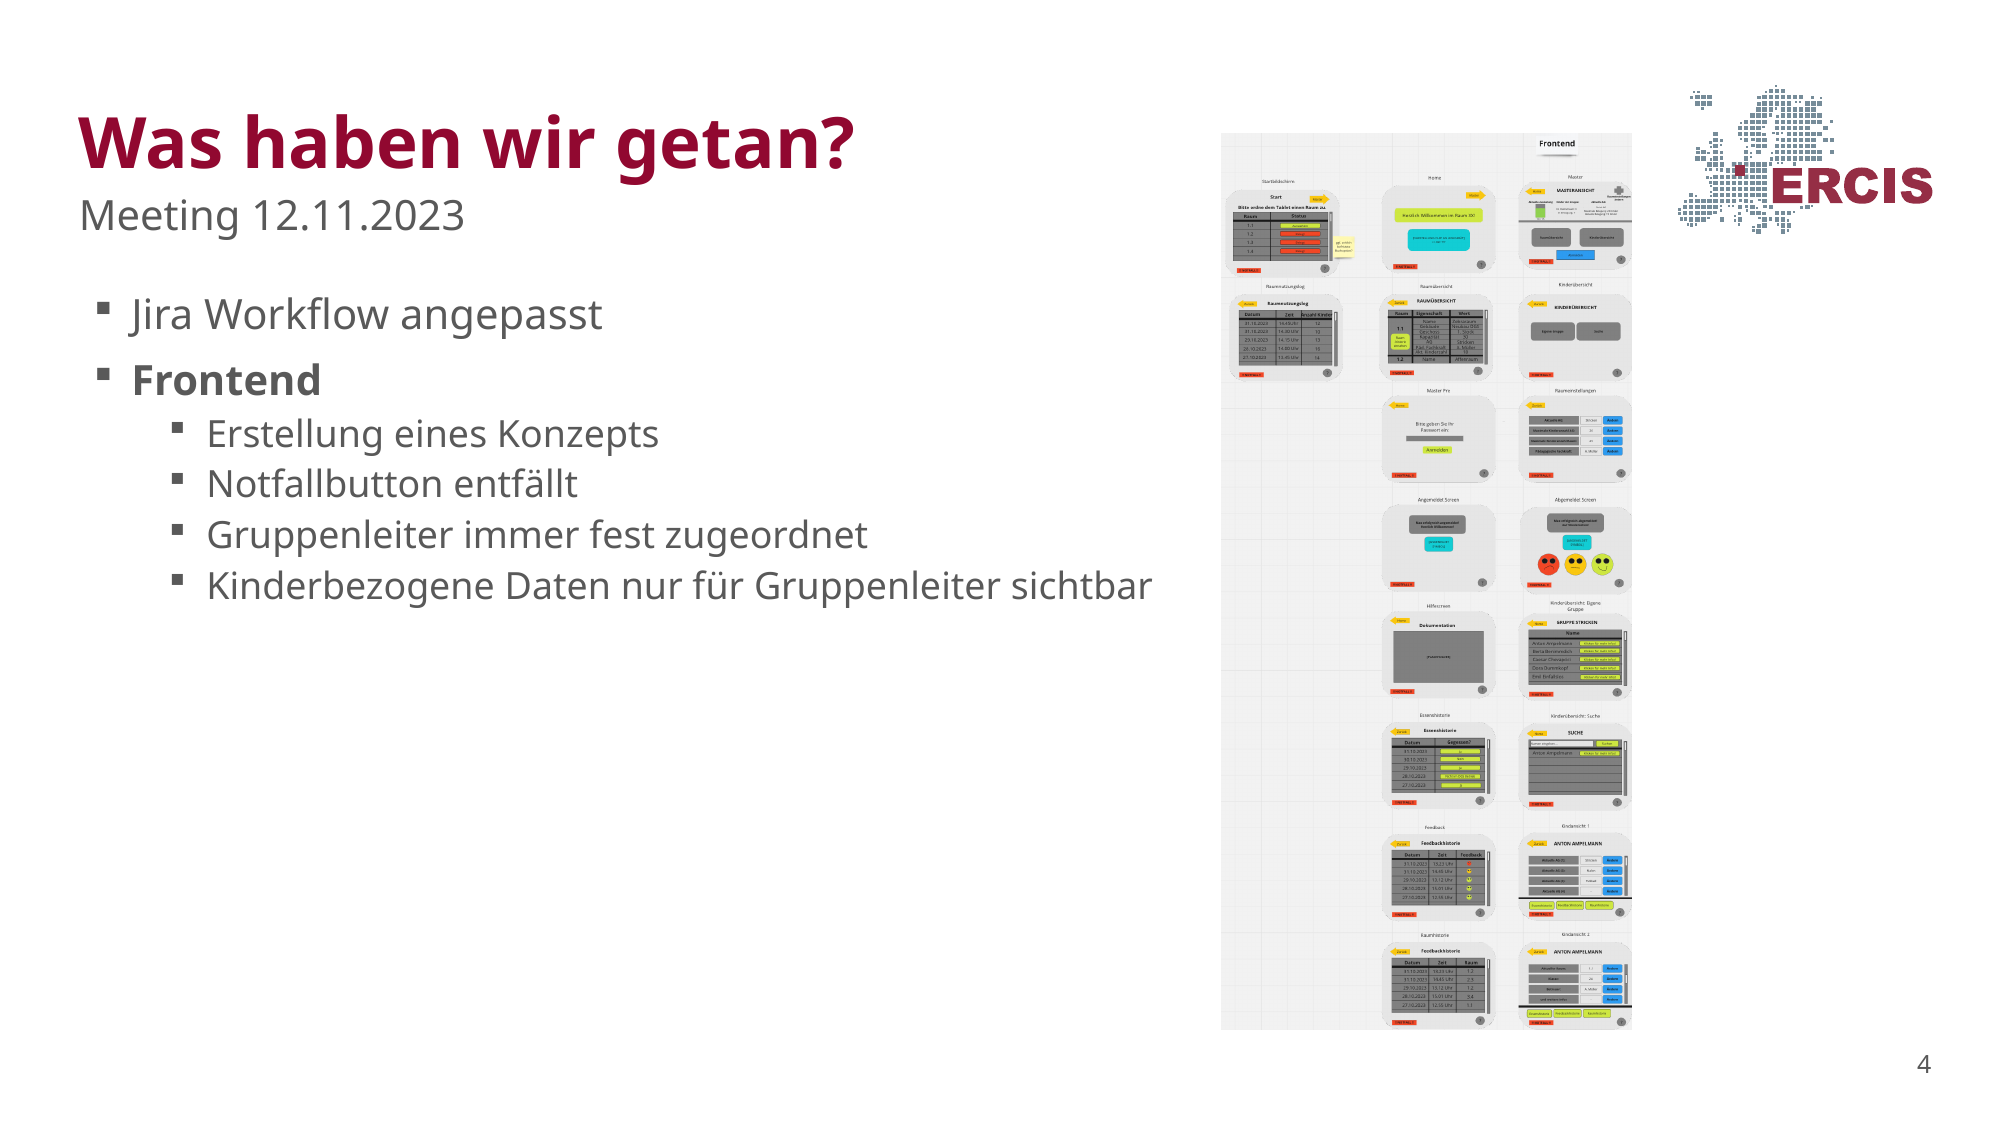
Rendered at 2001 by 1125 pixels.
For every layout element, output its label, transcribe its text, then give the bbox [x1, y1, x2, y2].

list Jira Workflow angepasst Frontend Erstellung eines Konzepts Notfallbutton entfällt Gruppenleiter immer fest zugeordnet Kinderbezogene Daten nur für Gruppenleiter sichtbar [78, 285, 1221, 1000]
picture [1221, 133, 1632, 1030]
list Meeting 12.11.2023 [78, 194, 1221, 240]
slide_number 4 [1870, 1049, 1932, 1079]
title Was haben wir getan? [78, 84, 1632, 184]
